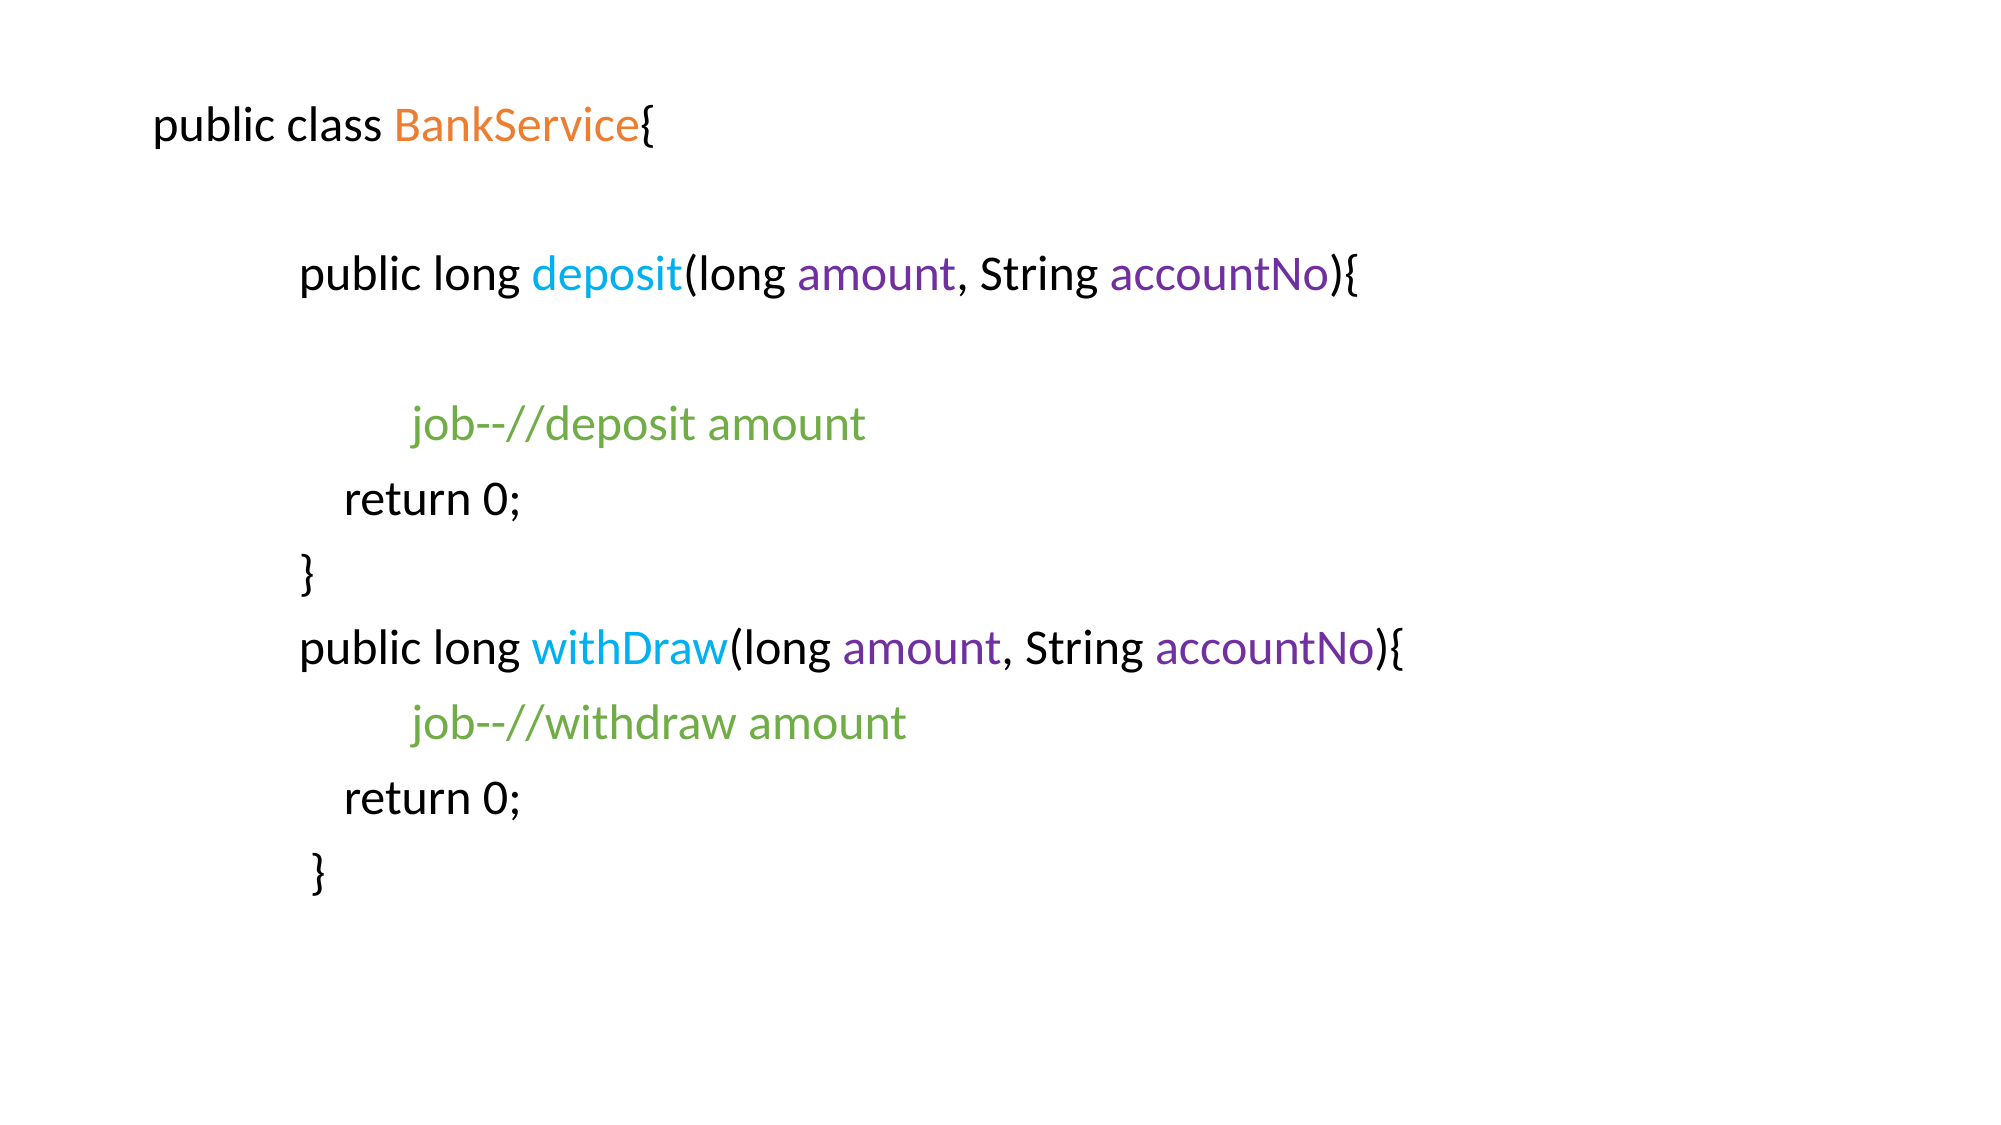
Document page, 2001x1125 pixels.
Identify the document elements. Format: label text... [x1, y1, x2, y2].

list public class BankService{ public long deposit(long amount, String accountNo){ job--//deposit amount return 0; } public long withDraw(long amount, String accountNo){ job--//withdraw amount return 0; } [137, 90, 1863, 1014]
